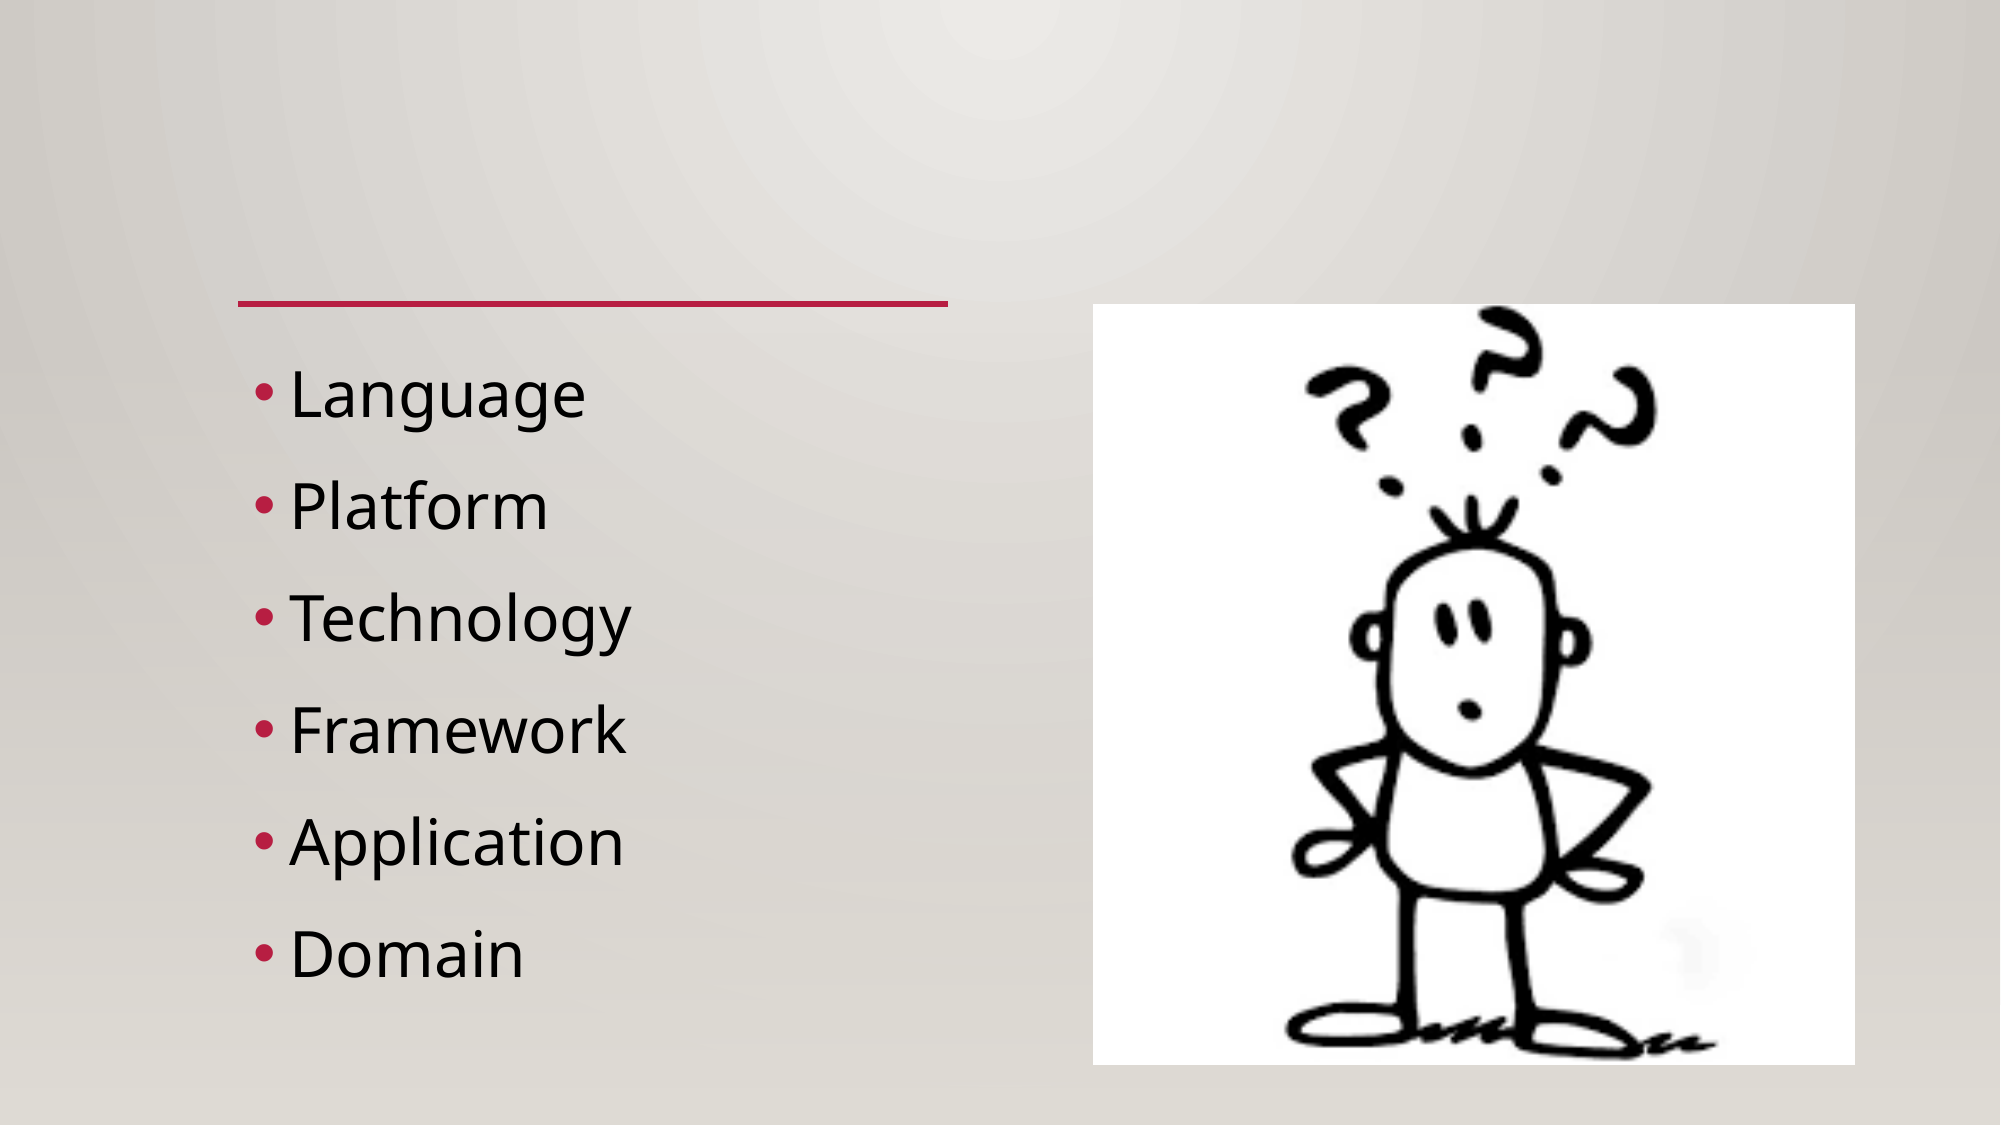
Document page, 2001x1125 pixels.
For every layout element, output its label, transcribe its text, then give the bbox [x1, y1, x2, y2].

text_box [0, 330, 2000, 1125]
picture [1093, 303, 1855, 1065]
text_box [0, 0, 2000, 330]
list Language Platform Technology Framework Application Domain [238, 330, 948, 999]
